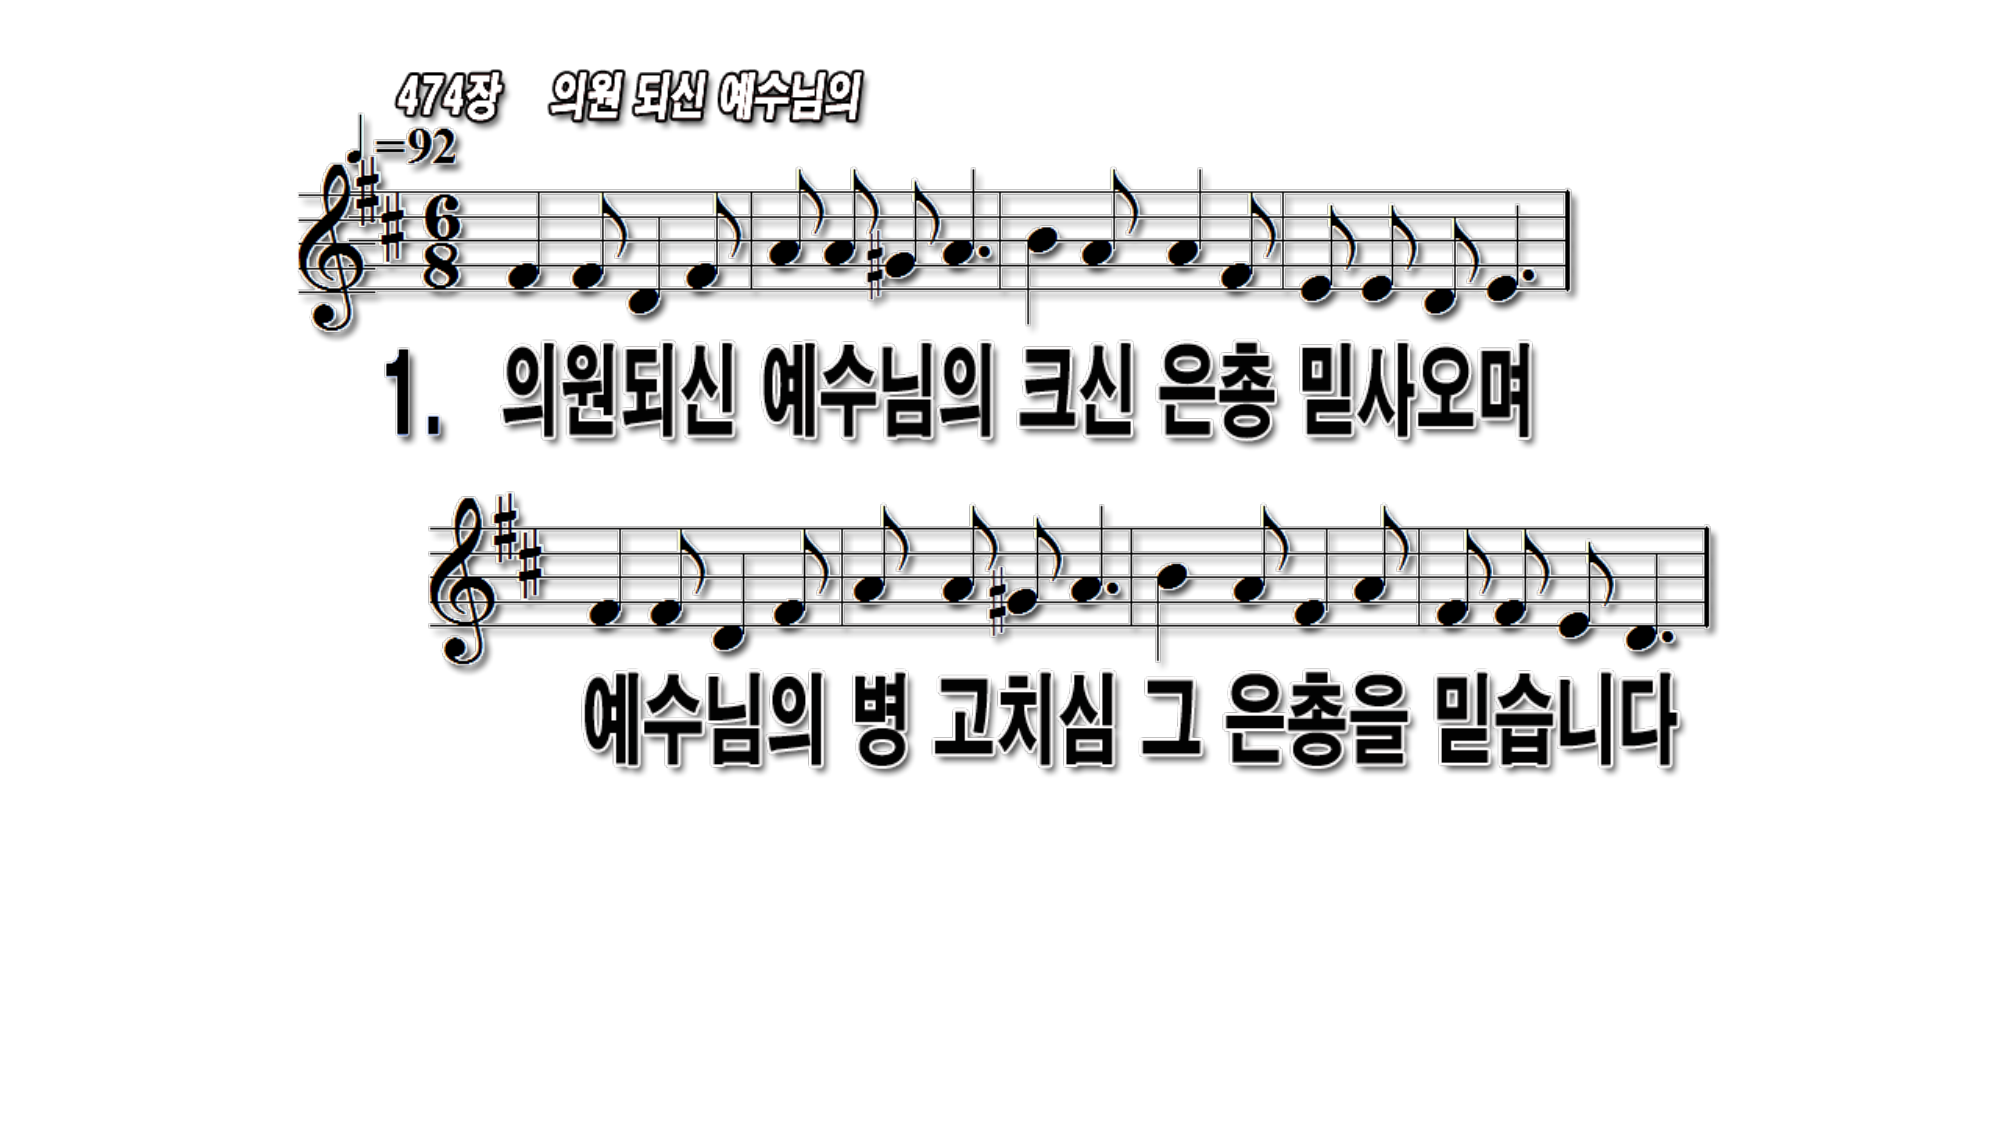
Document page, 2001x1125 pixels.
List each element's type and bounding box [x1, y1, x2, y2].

picture [249, 0, 1750, 835]
